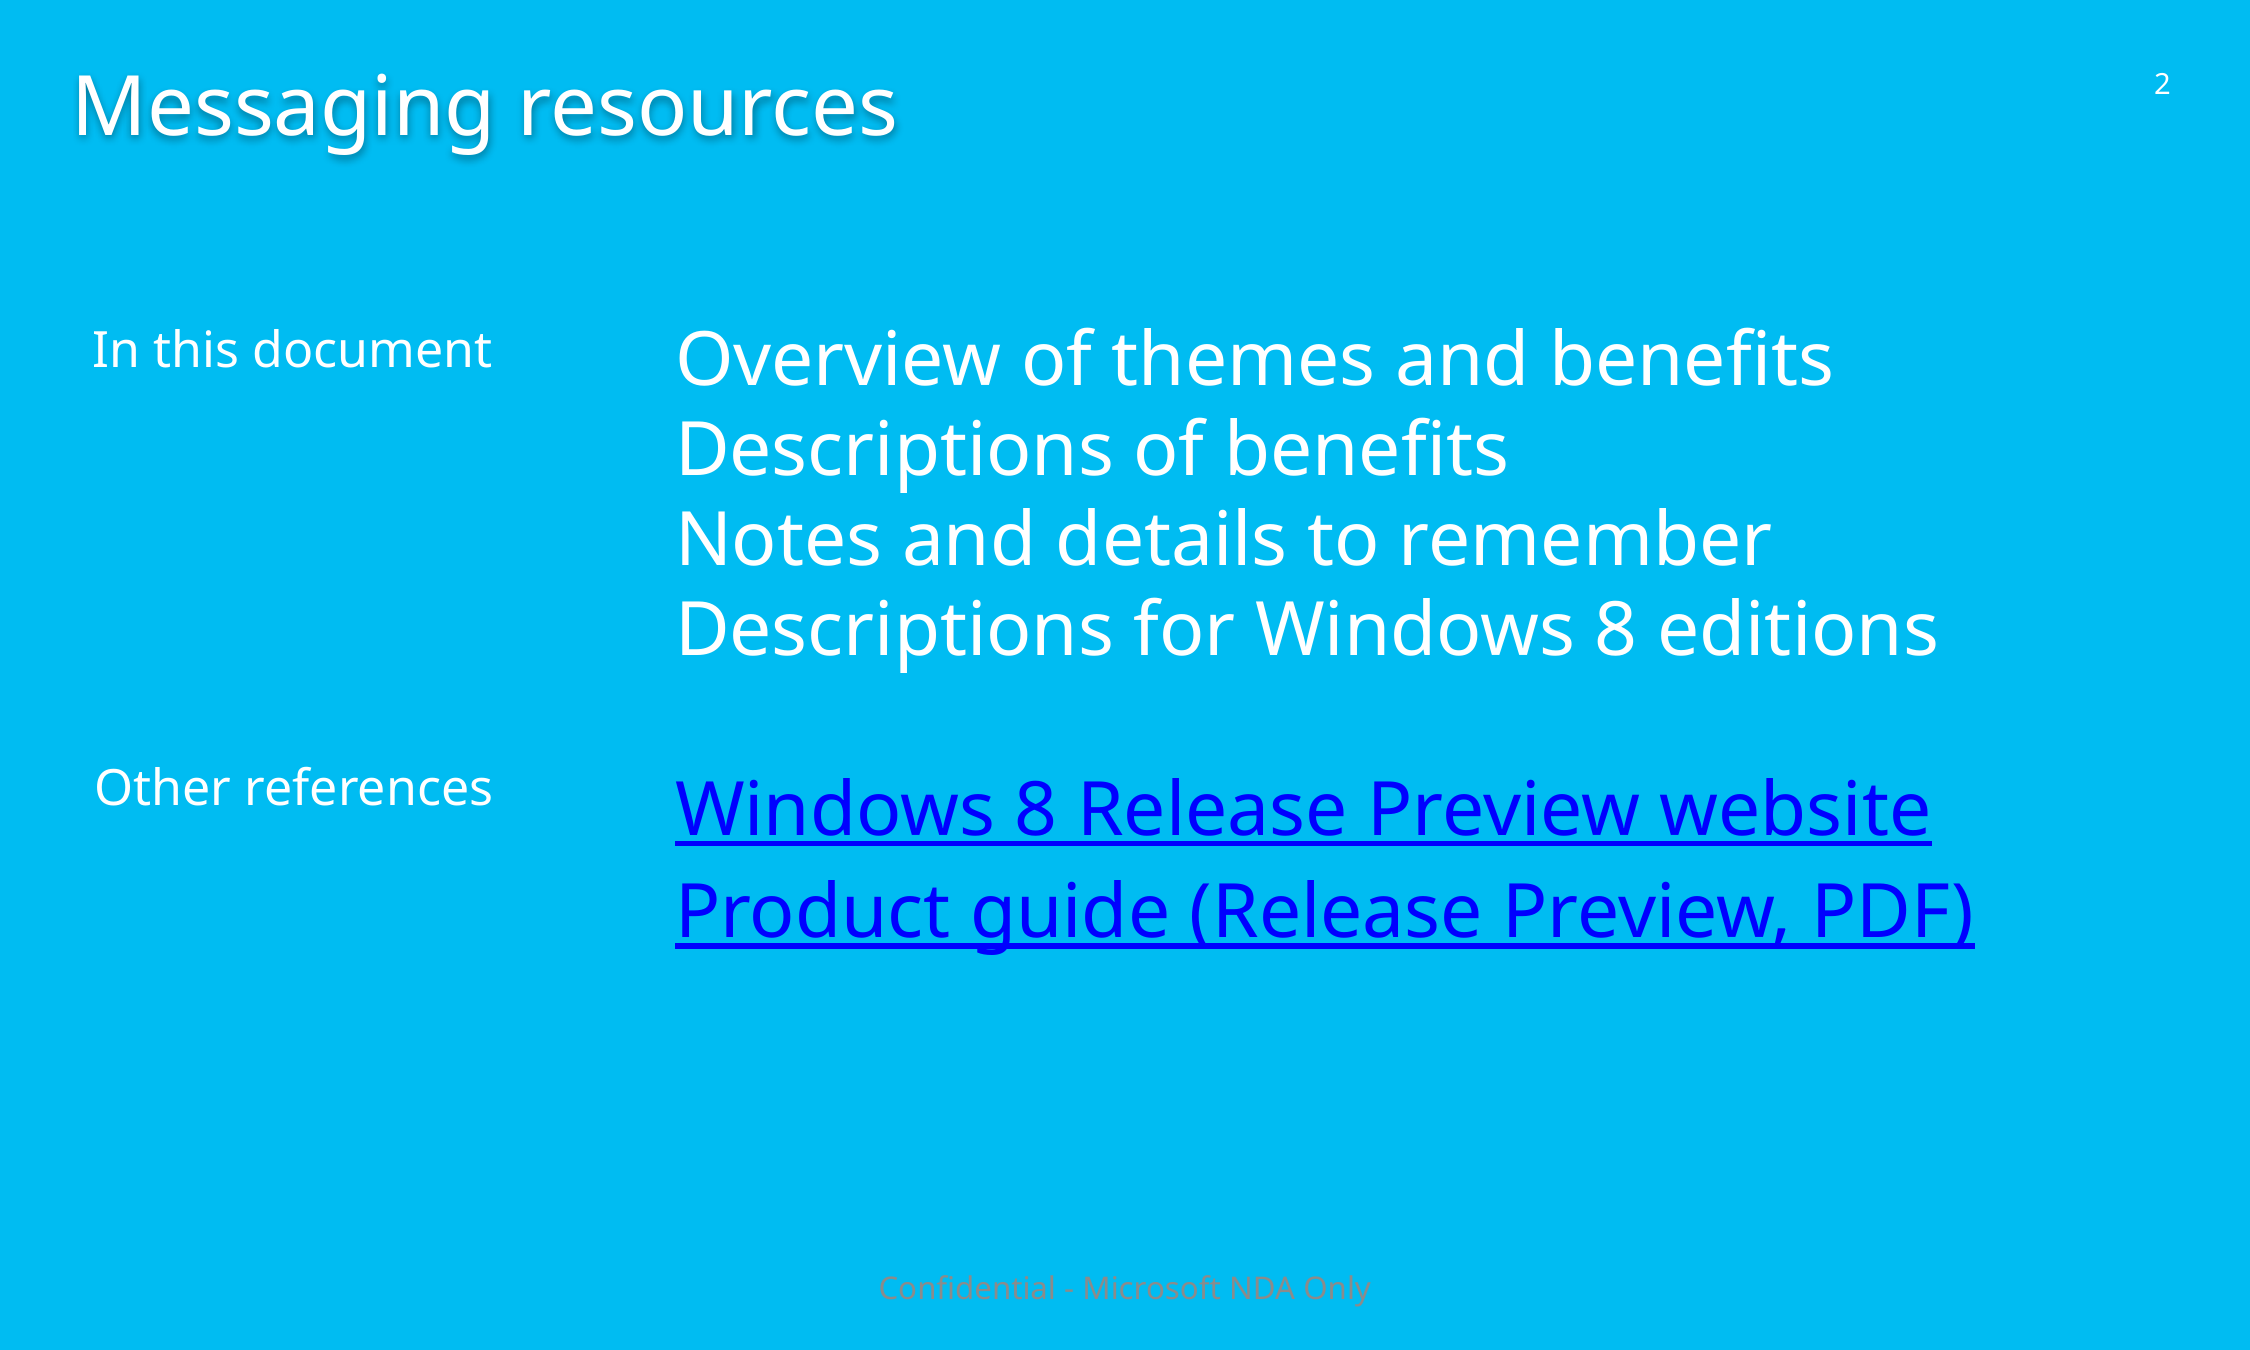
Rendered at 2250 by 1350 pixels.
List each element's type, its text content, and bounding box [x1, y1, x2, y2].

text_box In this document [92, 324, 586, 538]
text_box Overview of themes and benefits Descriptions of benefits Notes and details to remember Descriptions for Windows 8 editions Windows 8 Release Preview website Product guide (Release Preview, PDF) [675, 310, 2094, 1303]
text_box 2 [1987, 69, 2171, 108]
text_box Messaging resources [56, 46, 1976, 159]
footer Confidential - Microsoft NDA Only [768, 1251, 1482, 1324]
text_box Other references [94, 762, 588, 976]
